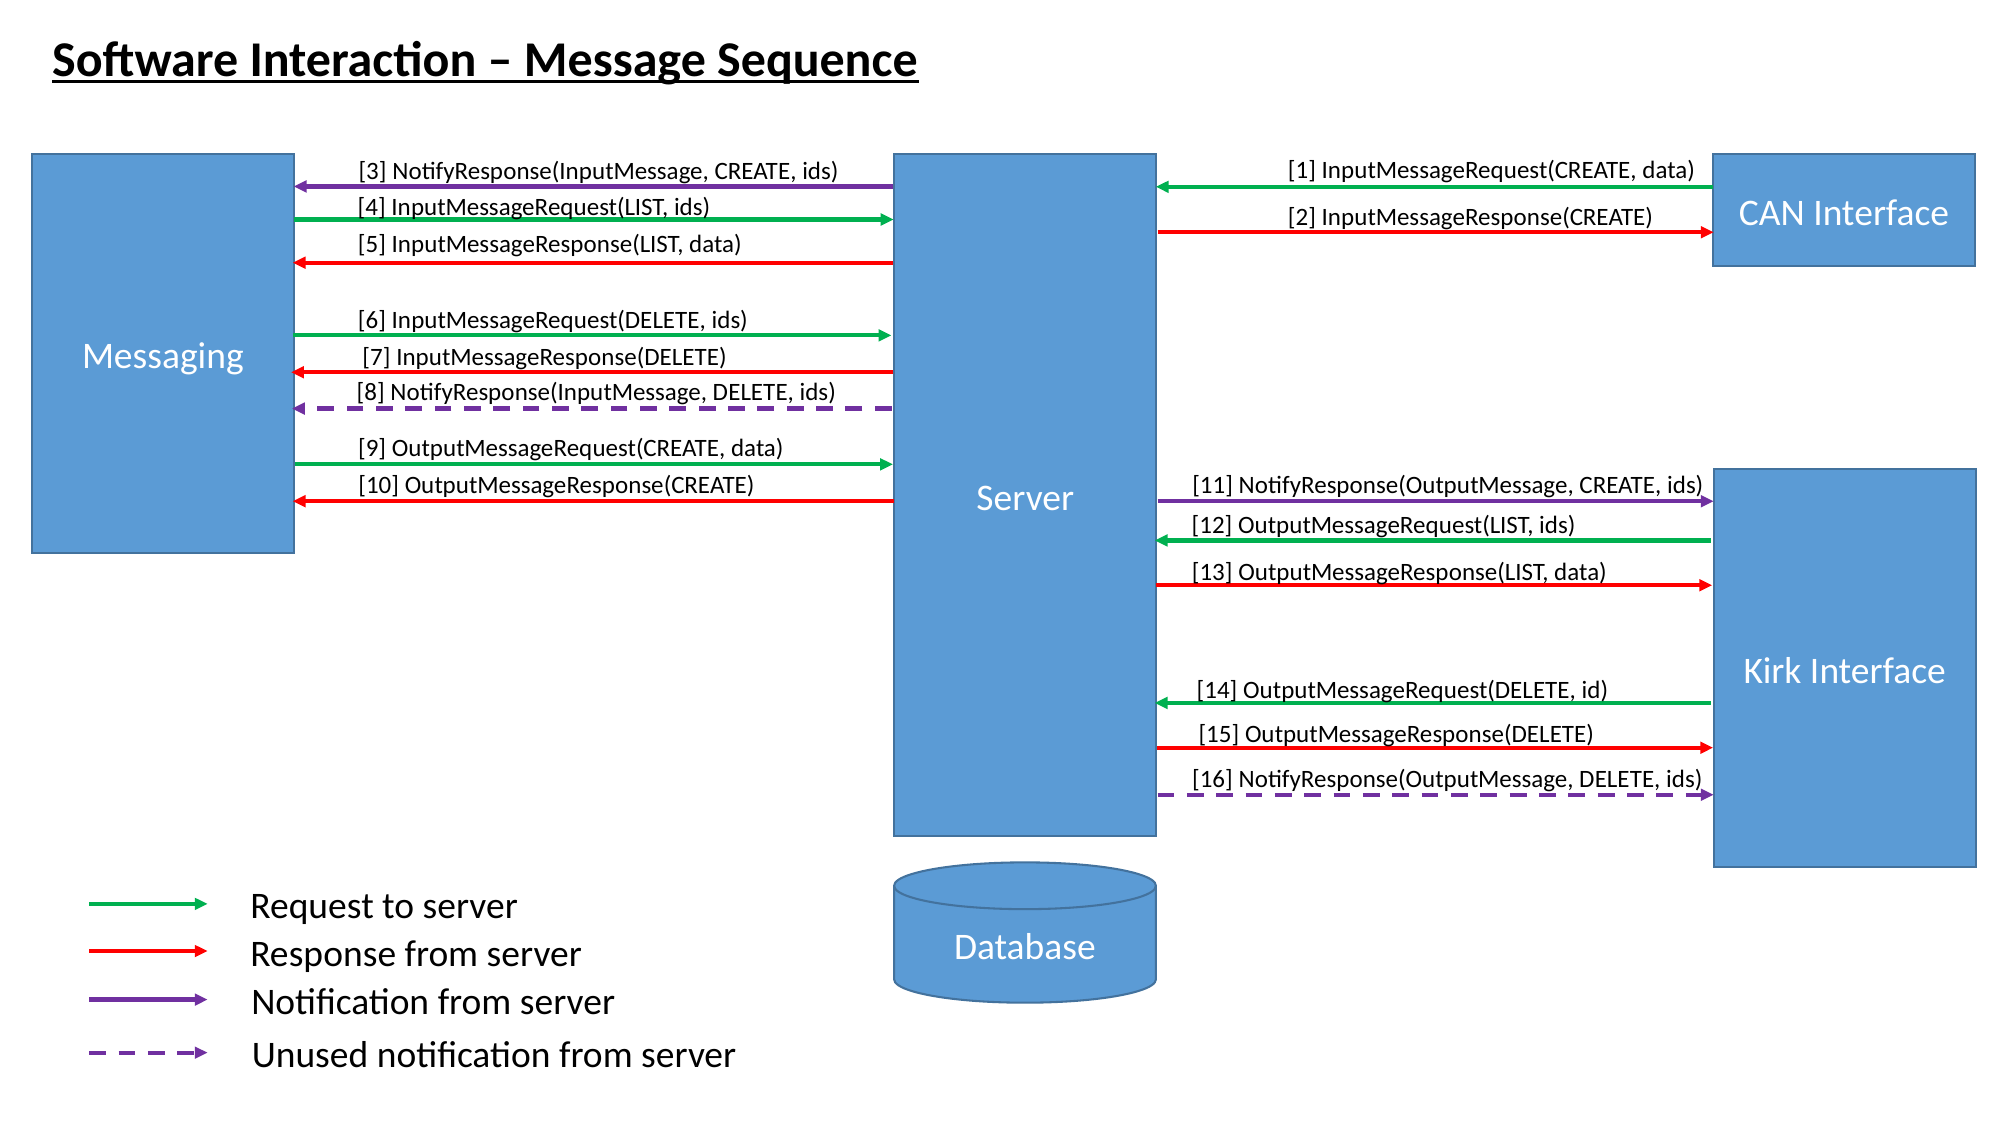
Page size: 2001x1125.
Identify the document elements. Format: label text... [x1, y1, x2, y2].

text_box Kirk Interface [1713, 468, 1977, 868]
text_box [7] InputMessageResponse(DELETE) [347, 336, 743, 367]
text_box Response from server [235, 921, 598, 982]
text_box [2] InputMessageResponse(CREATE) [1273, 233, 1669, 238]
text_box Unused notification from server [237, 1022, 752, 1083]
text_box Software Interaction – Message Sequence [37, 18, 934, 94]
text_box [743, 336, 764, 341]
text_box [13] OutputMessageResponse(LIST, data) [1177, 586, 1623, 593]
text_box [8] NotifyResponse(InputMessage, DELETE, ids) [341, 409, 852, 413]
text_box [8] NotifyResponse(InputMessage, DELETE, ids) [341, 367, 852, 372]
text_box [14] OutputMessageRequest(DELETE, id) [1181, 665, 1624, 702]
text_box CAN Interface [1712, 153, 1976, 267]
text_box [13] OutputMessageResponse(LIST, data) [1177, 548, 1623, 585]
text_box [3] NotifyResponse(InputMessage, CREATE, ids) [343, 147, 855, 186]
text_box [12] OutputMessageRequest(LIST, ids) [1176, 502, 1592, 540]
text_box [15] OutputMessageResponse(DELETE) [1183, 710, 1610, 747]
text_box [9] OutputMessageRequest(CREATE, data) [343, 423, 800, 464]
text_box [1] InputMessageRequest(CREATE, data) [1273, 187, 1711, 191]
text_box [6] InputMessageRequest(DELETE, ids) [343, 296, 764, 335]
text_box Request to server [235, 873, 534, 921]
text_box [10] OutputMessageResponse(CREATE) [343, 502, 771, 507]
text_box [10] OutputMessageResponse(CREATE) [343, 469, 771, 501]
text_box [11] NotifyResponse(OutputMessage, CREATE, ids) [1177, 461, 1720, 506]
text_box [8] NotifyResponse(InputMessage, DELETE, ids) [341, 373, 852, 408]
text_box [1] InputMessageRequest(CREATE, data) [1273, 145, 1711, 186]
text_box [14] OutputMessageRequest(DELETE, id) [1181, 703, 1624, 711]
text_box Server [893, 153, 1157, 837]
text_box [4] InputMessageRequest(LIST, ids) [342, 187, 726, 219]
text_box [15] OutputMessageResponse(DELETE) [1183, 748, 1610, 754]
text_box [16] NotifyResponse(OutputMessage, DELETE, ids) [1177, 754, 1719, 800]
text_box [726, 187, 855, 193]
text_box Database [893, 861, 1157, 1004]
text_box [2] InputMessageResponse(CREATE) [1273, 193, 1669, 232]
text_box Notification from server [236, 969, 631, 1030]
text_box Messaging [31, 153, 295, 554]
text_box [5] InputMessageResponse(LIST, data) [343, 220, 758, 262]
text_box [12] OutputMessageRequest(LIST, ids) [1176, 541, 1592, 546]
text_box [9] OutputMessageRequest(CREATE, data) [343, 465, 800, 469]
